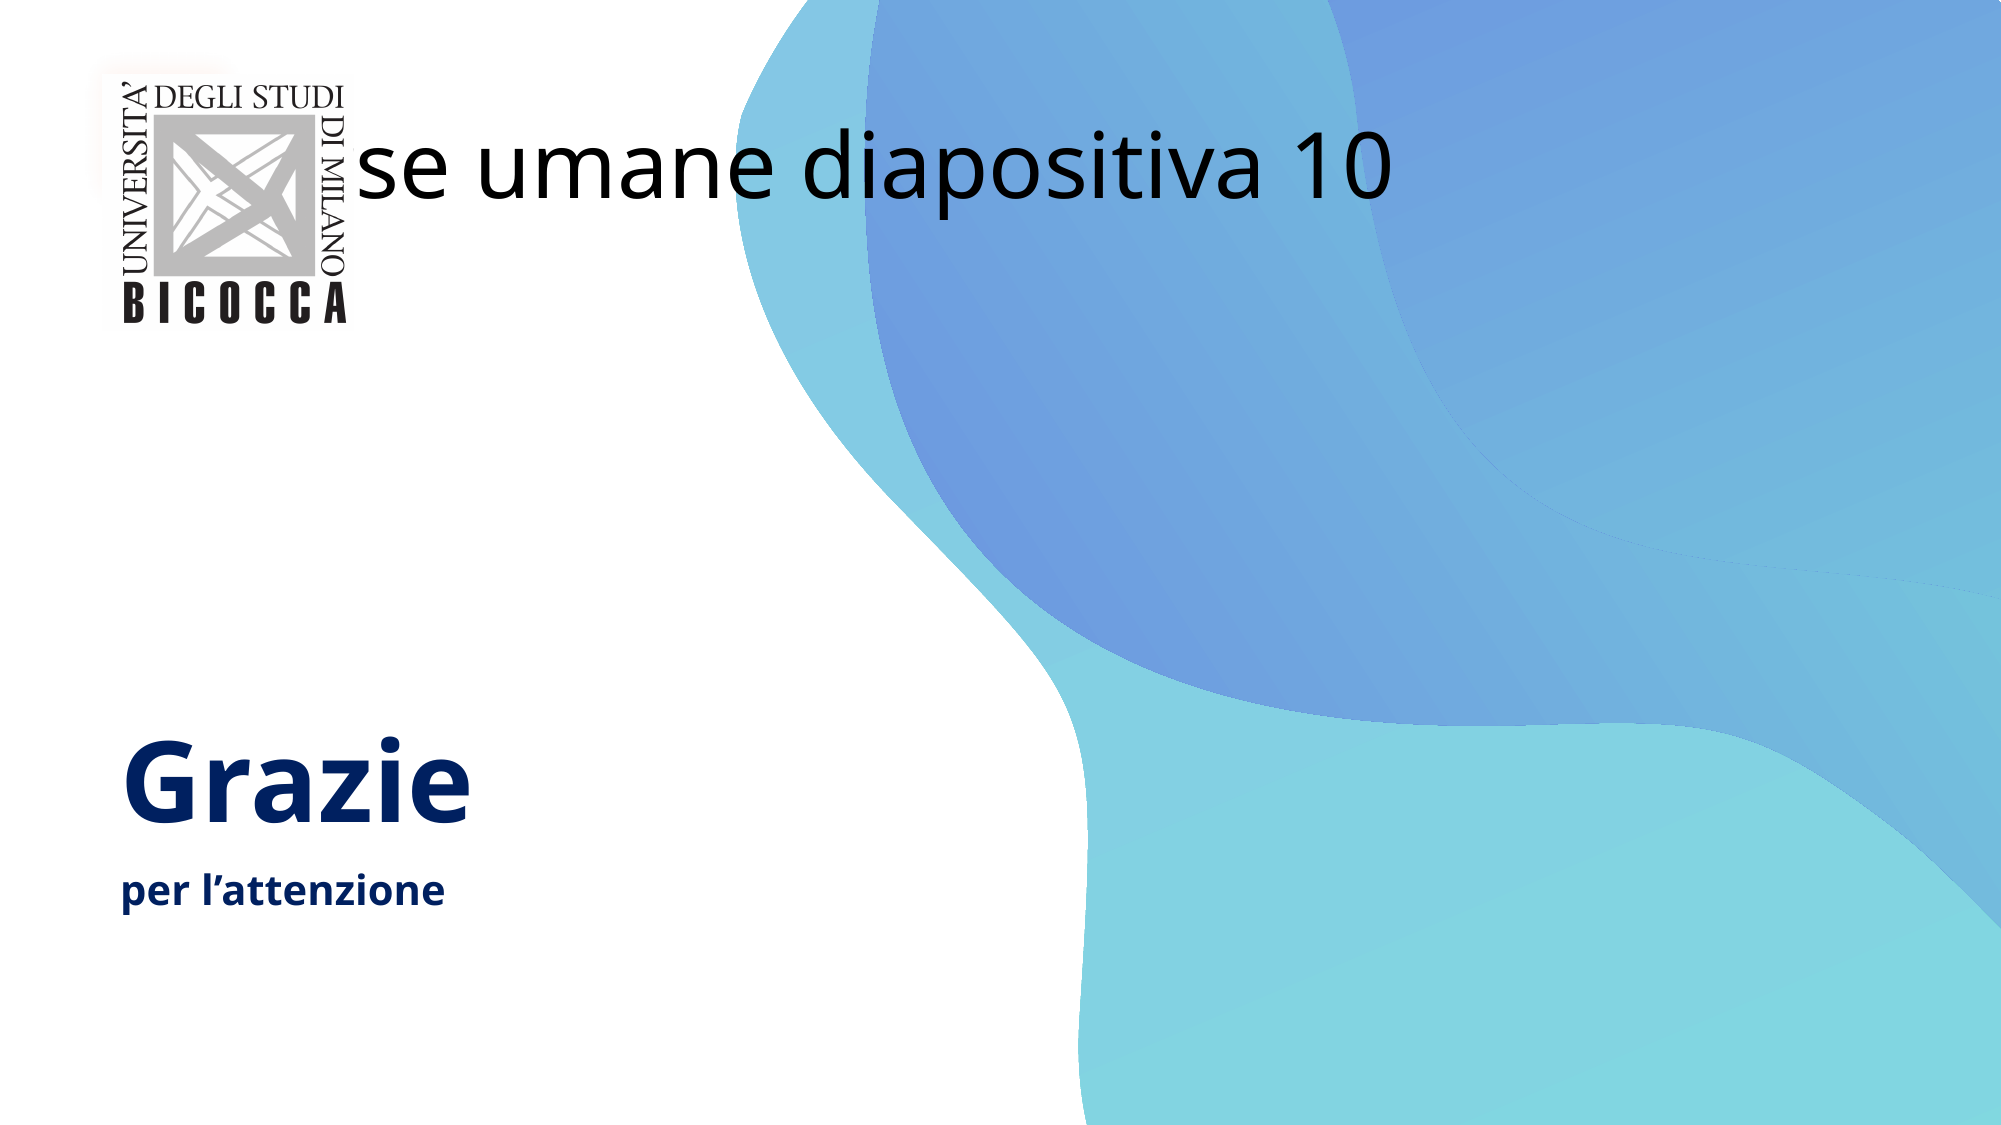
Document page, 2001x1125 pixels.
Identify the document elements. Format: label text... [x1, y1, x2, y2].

title Risorse umane diapositiva 10 [137, 59, 796, 278]
text_box per l’attenzione [120, 864, 796, 915]
picture [101, 74, 354, 331]
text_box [796, 0, 2000, 1125]
text_box Grazie [120, 710, 796, 846]
